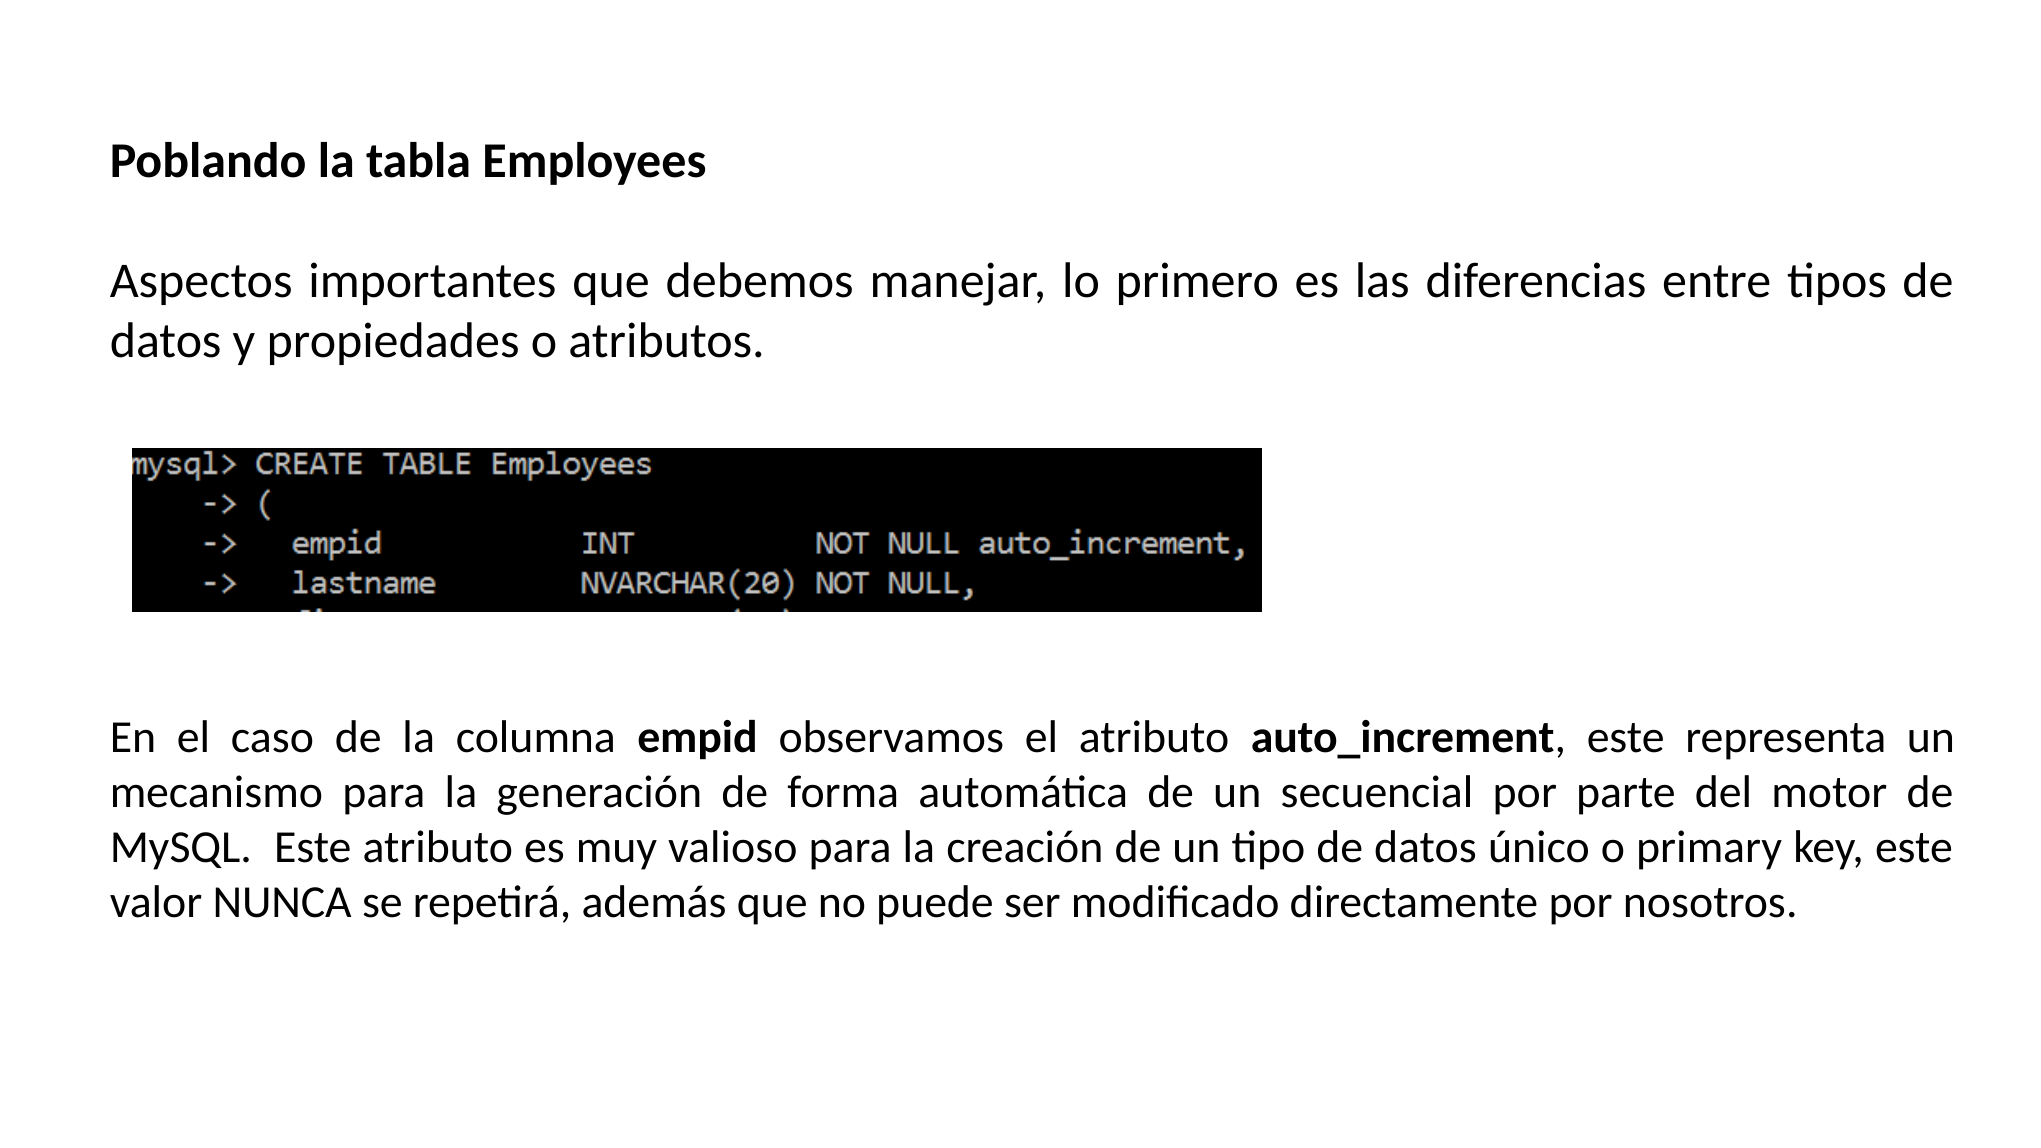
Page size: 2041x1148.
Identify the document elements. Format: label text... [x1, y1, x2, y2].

text_box Poblando la tabla Employees Aspectos importantes que debemos manejar, lo primero es las diferencias entre tipos de datos y propiedades o atributos. En el caso de la columna empid observamos el atributo auto_increment, este representa un mecanismo para la generación de forma automática de un secuencial por parte del motor de MySQL. Este atributo es muy valioso para la creación de un tipo de datos único o primary key, este valor NUNCA se repetirá, además que no puede ser modificado directamente por nosotros. [95, 119, 1970, 935]
picture [132, 448, 1263, 612]
